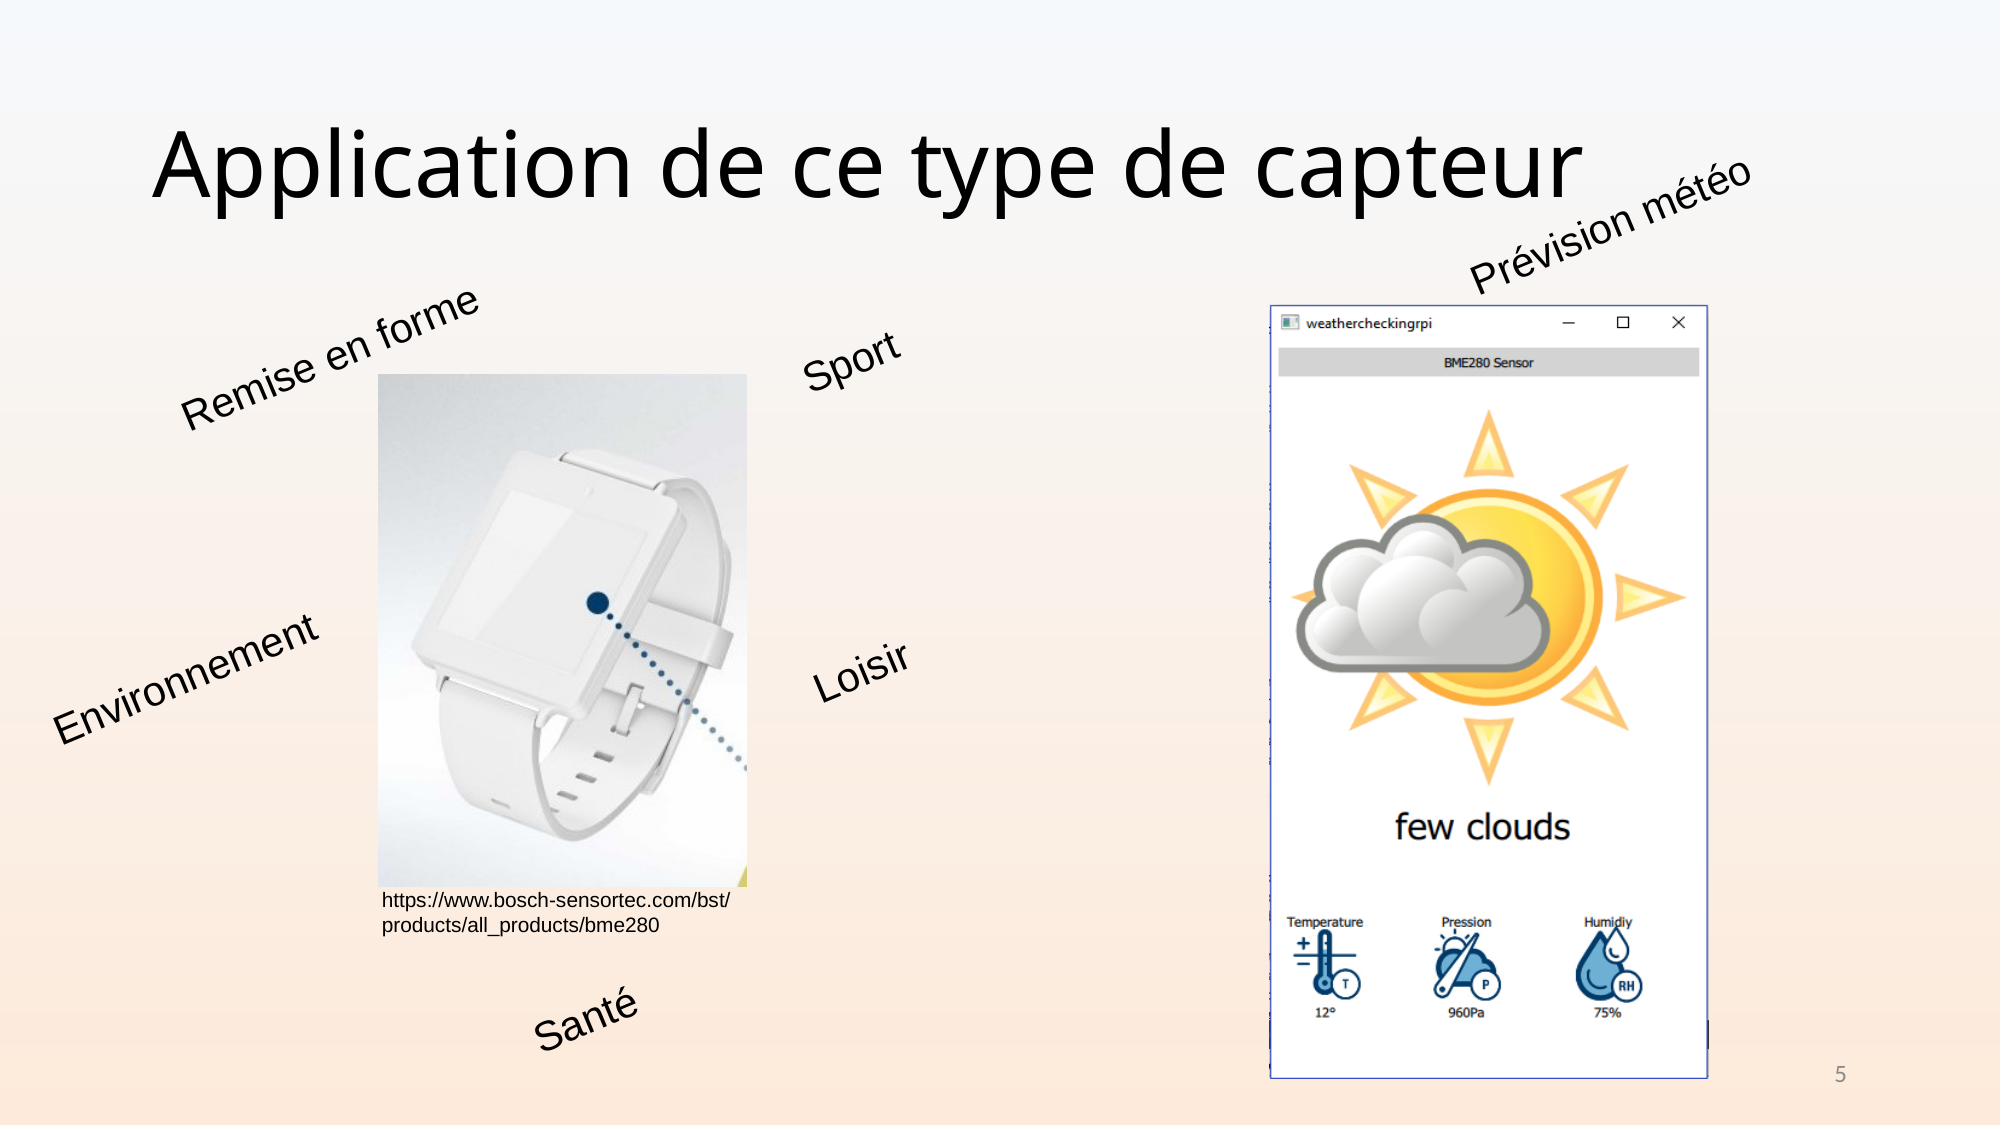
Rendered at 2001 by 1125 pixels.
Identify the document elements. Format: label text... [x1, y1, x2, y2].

text_box Application de ce type de capteur [137, 59, 1862, 277]
text_box Remise en forme [157, 258, 504, 453]
text_box Santé [508, 961, 662, 1075]
text_box Prévision météo [1446, 129, 1776, 303]
text_box https://www.bosch-sensortec.com/bst/ products/all_products/bme280 [367, 878, 766, 944]
text_box Loisir [788, 614, 935, 725]
text_box Environnement [28, 586, 340, 767]
text_box 5 [1412, 1042, 1862, 1103]
picture [378, 374, 747, 887]
picture [1269, 304, 1709, 1079]
text_box Sport [777, 305, 923, 415]
